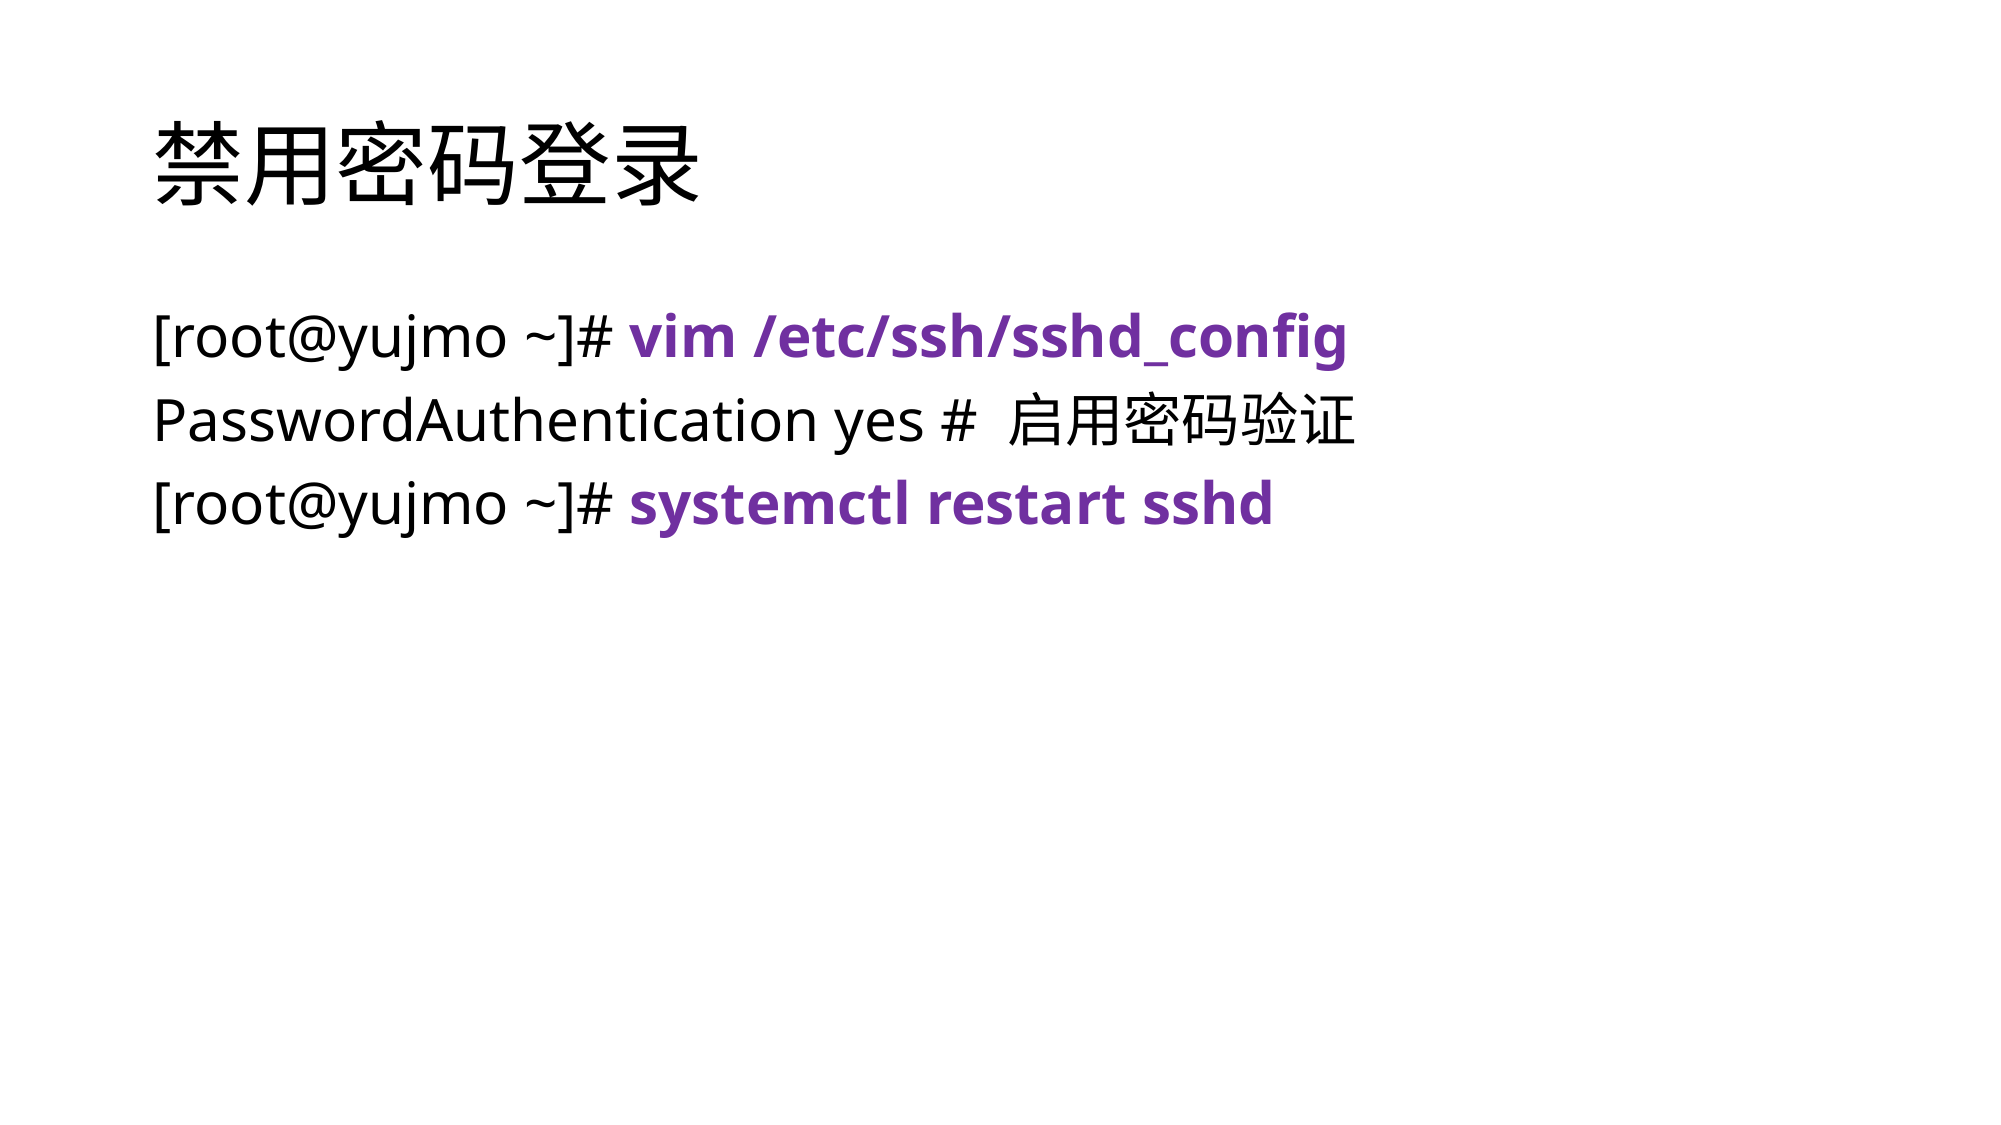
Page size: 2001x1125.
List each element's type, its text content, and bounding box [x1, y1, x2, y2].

title 禁用密码登录 [137, 59, 1863, 278]
list [root@yujmo ~]# vim /etc/ssh/sshd_config PasswordAuthentication yes # 启用密码验证 [root@yujmo ~]# systemctl restart sshd [137, 299, 1863, 1014]
